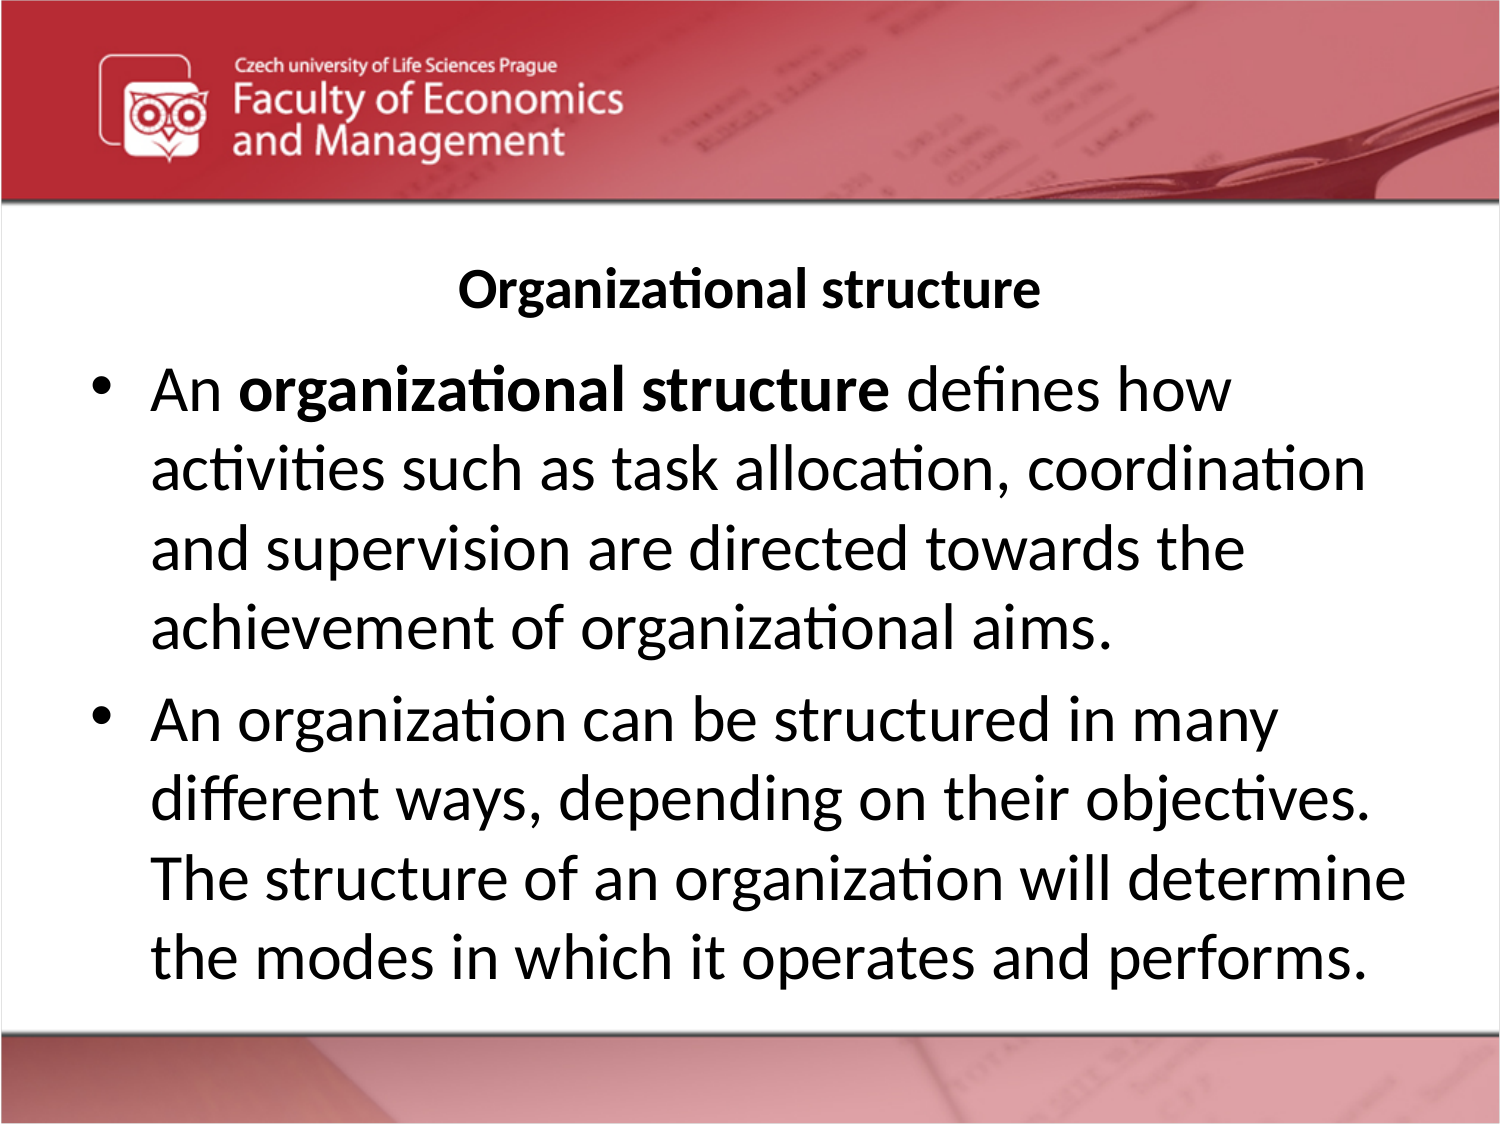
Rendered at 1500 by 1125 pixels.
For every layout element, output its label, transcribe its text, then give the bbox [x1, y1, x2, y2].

list An organizational structure defines how activities such as task allocation, coordination and supervision are directed towards the achievement of organizational aims. An organization can be structured in many different ways, depending on their objectives. The structure of an organization will determine the modes in which it operates and performs. [75, 338, 1425, 1012]
title Organizational structure [75, 231, 1425, 338]
picture [0, 0, 1500, 1125]
